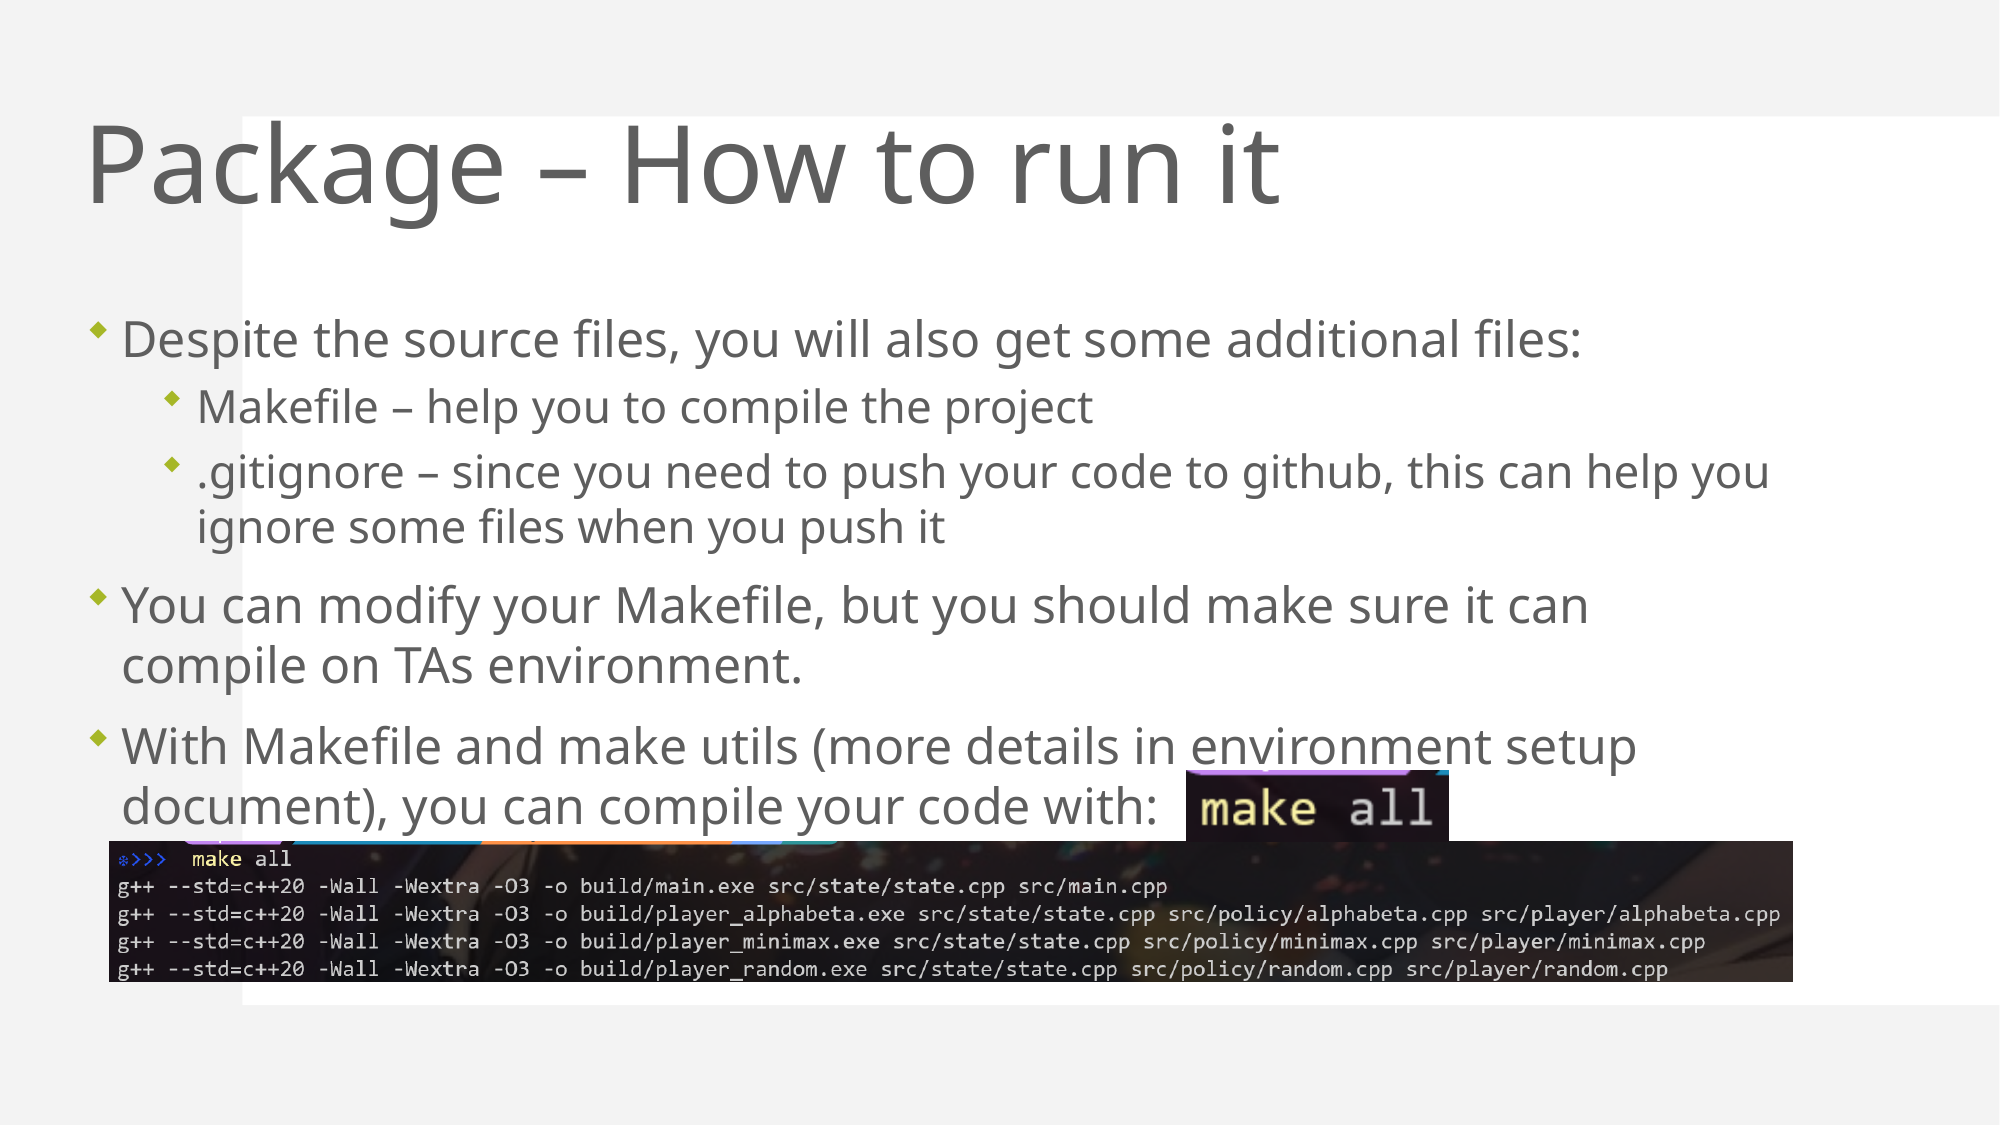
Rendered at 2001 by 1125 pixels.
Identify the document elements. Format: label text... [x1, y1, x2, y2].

picture [109, 770, 1793, 982]
title Package – How to run it [68, 59, 1799, 278]
list Despite the source files, you will also get some additional files: Makefile – help you to compile the project .gitignore – since you need to push your code to github, this can help you ignore some files when you push it You can modify your Makefile, but you should make sure it can compile on TAs environment. With Makefile and make utils (more details in environment setup document), you can compile your code with: [68, 299, 1799, 990]
